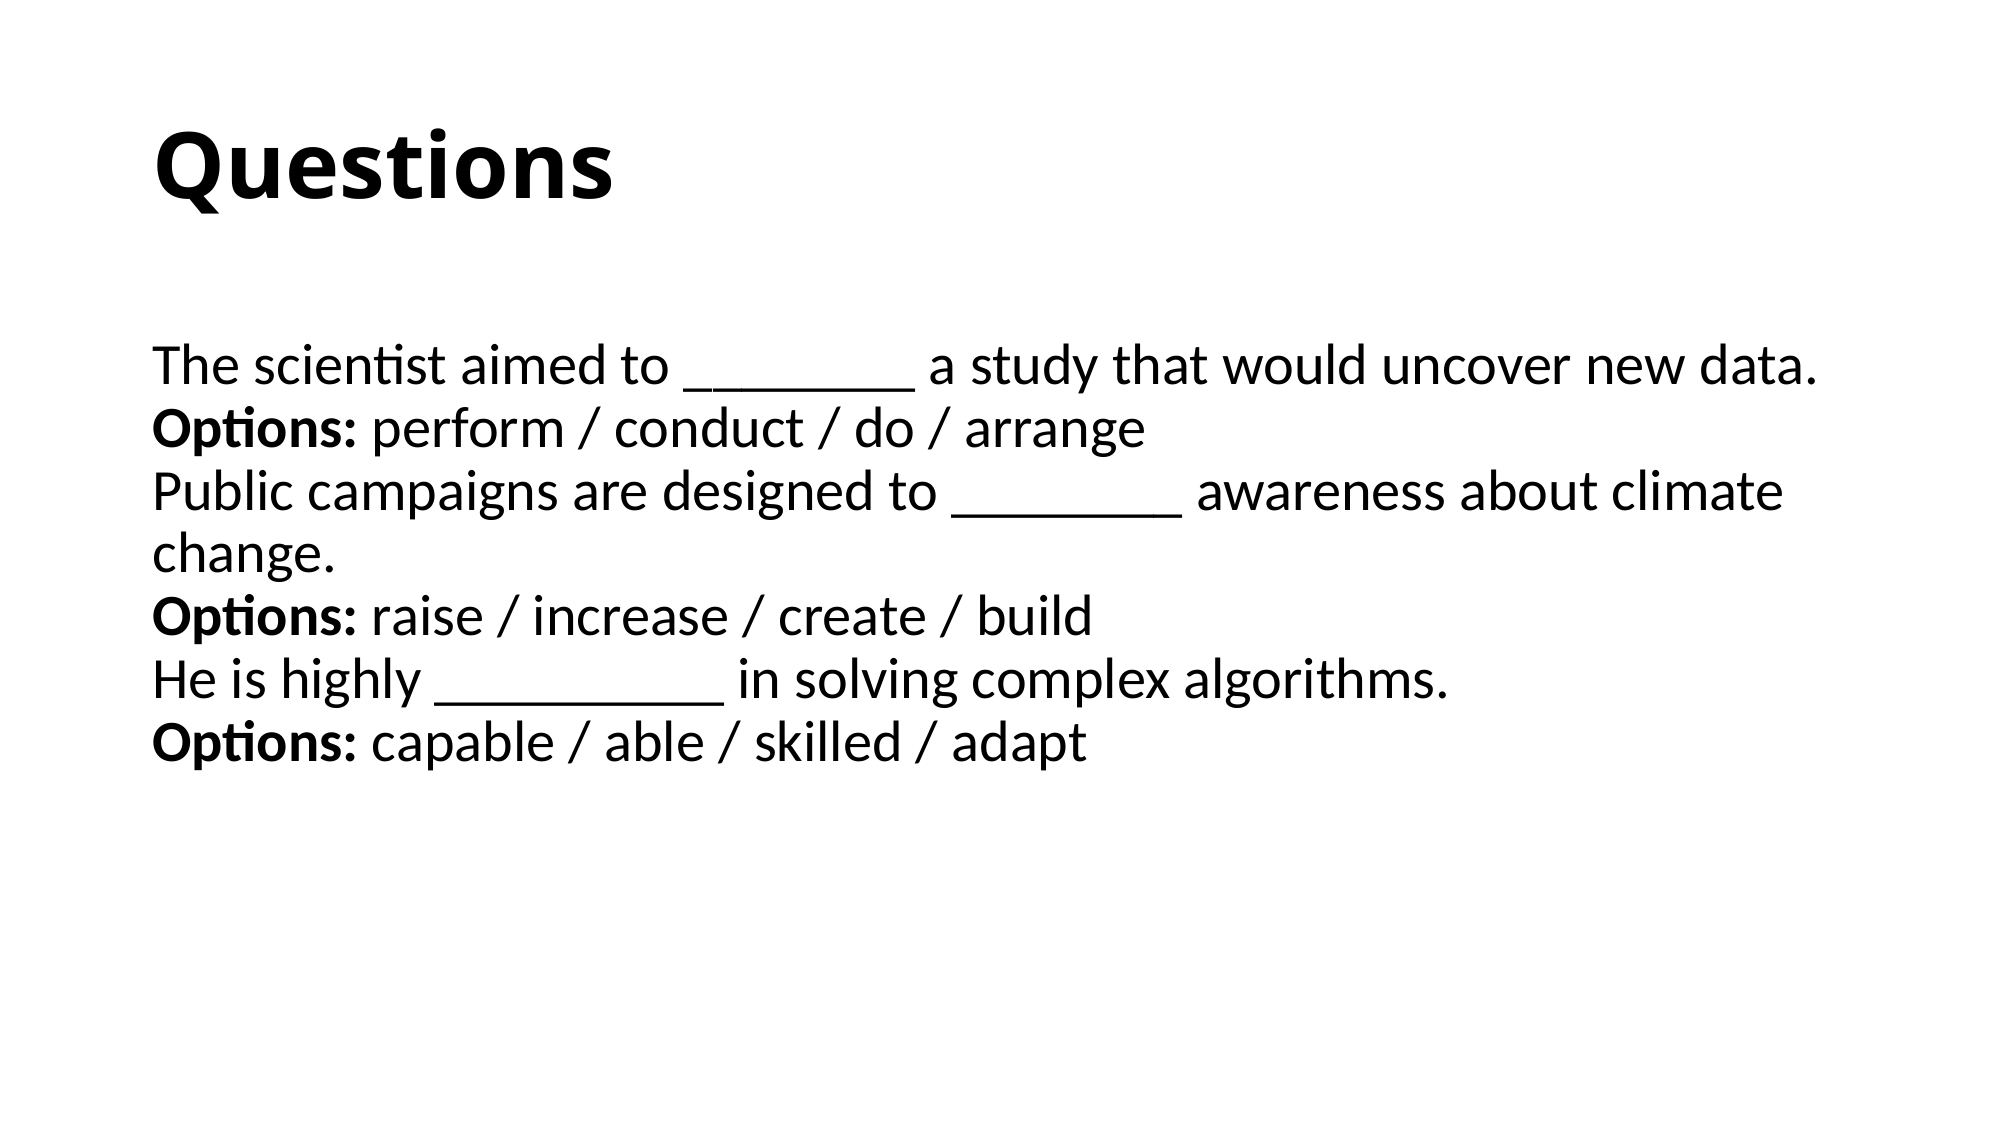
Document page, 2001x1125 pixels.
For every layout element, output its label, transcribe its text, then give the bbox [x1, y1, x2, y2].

title Questions [137, 59, 1863, 263]
list The scientist aimed to ________ a study that would uncover new data. Options: perform / conduct / do / arrange Public campaigns are designed to ________ awareness about climate change. Options: raise / increase / create / build He is highly __________ in solving complex algorithms. Options: capable / able / skilled / adapt [137, 263, 1863, 1049]
